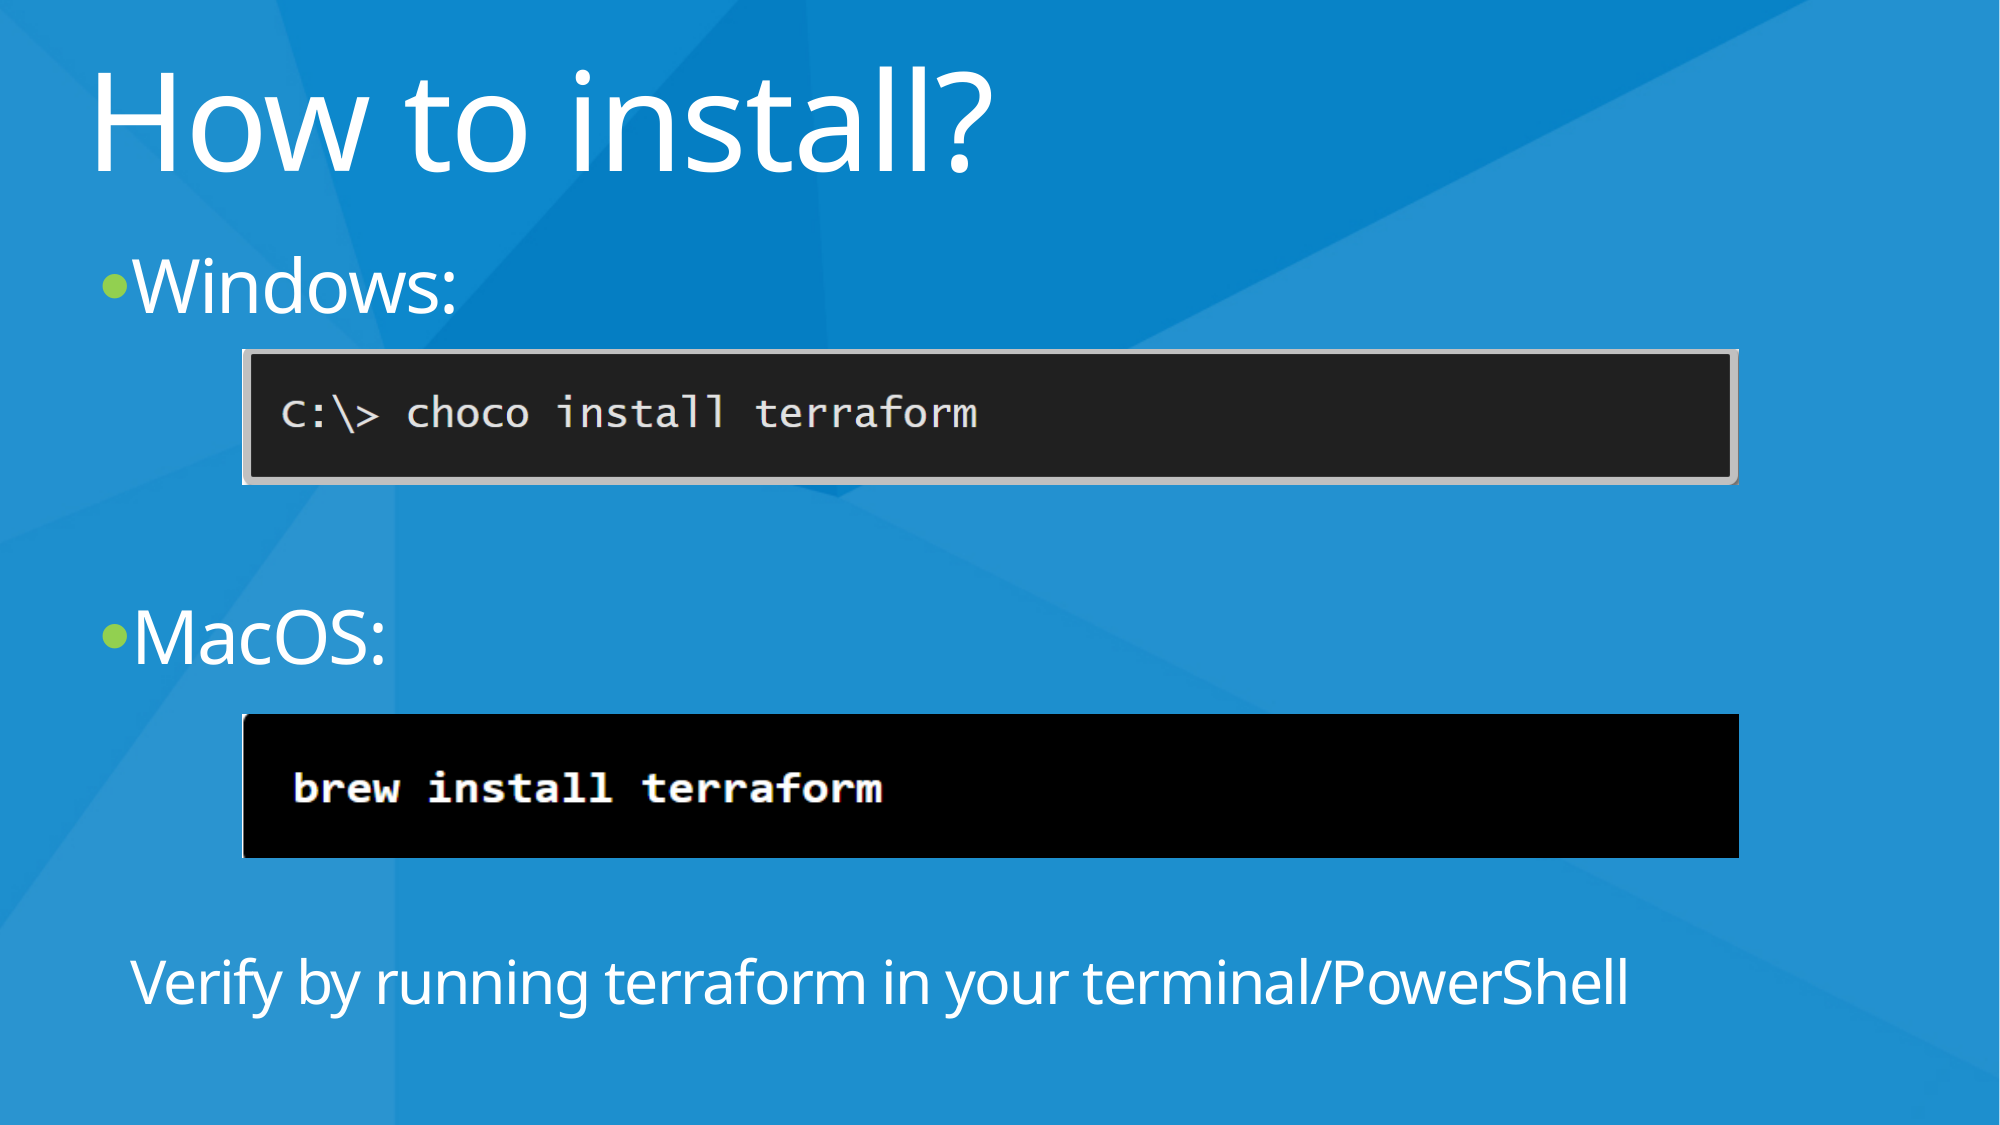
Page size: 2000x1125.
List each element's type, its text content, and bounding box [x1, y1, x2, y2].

text_box Windows: [85, 241, 1836, 365]
text_box MacOS: [85, 592, 1836, 715]
text_box How to install? [85, 66, 1914, 189]
picture [0, 0, 2000, 1125]
text_box Verify by running terraform in your terminal/PowerShell [115, 945, 1867, 1068]
